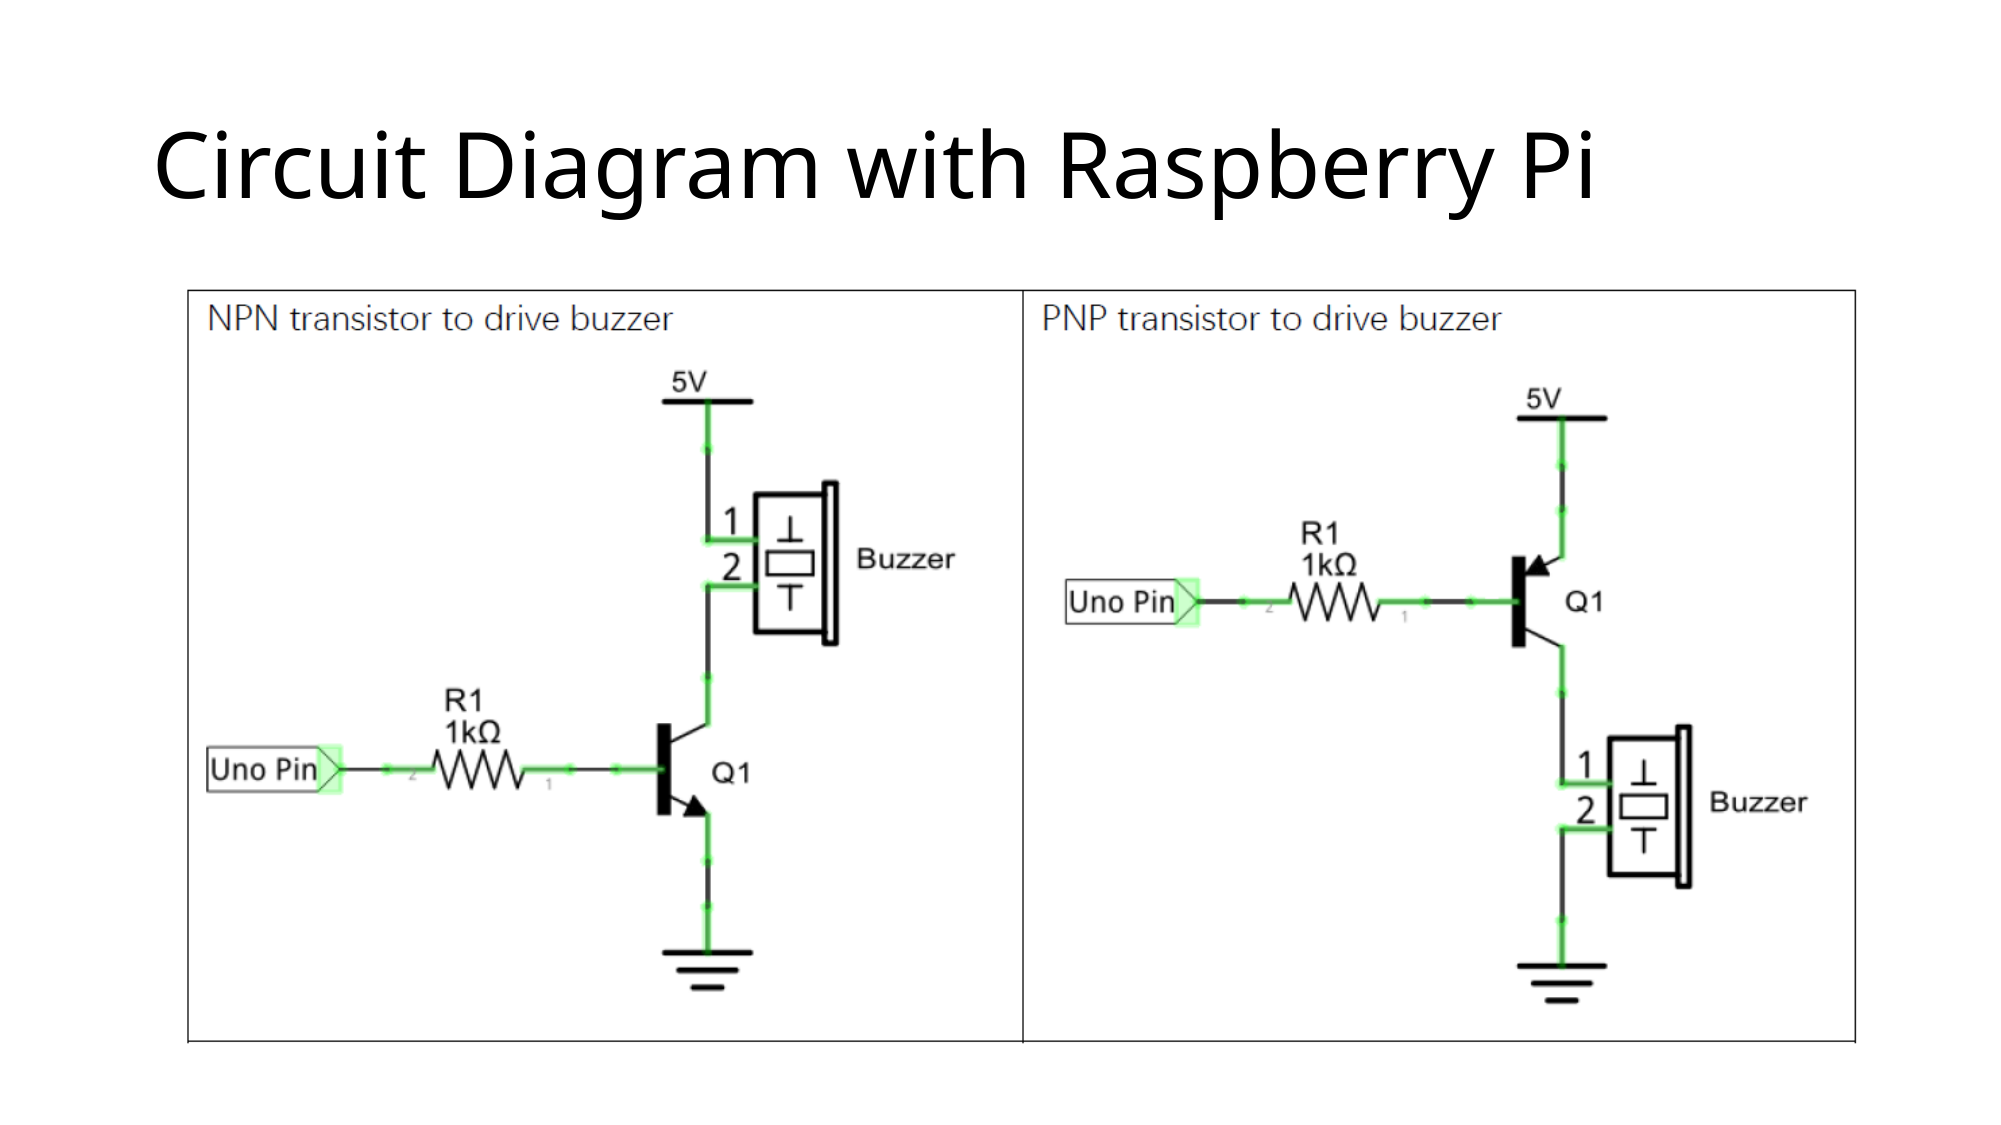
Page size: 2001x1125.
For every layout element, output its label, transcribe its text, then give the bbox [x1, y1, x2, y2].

title Circuit Diagram with Raspberry Pi [137, 59, 1863, 278]
picture [174, 271, 1898, 1066]
